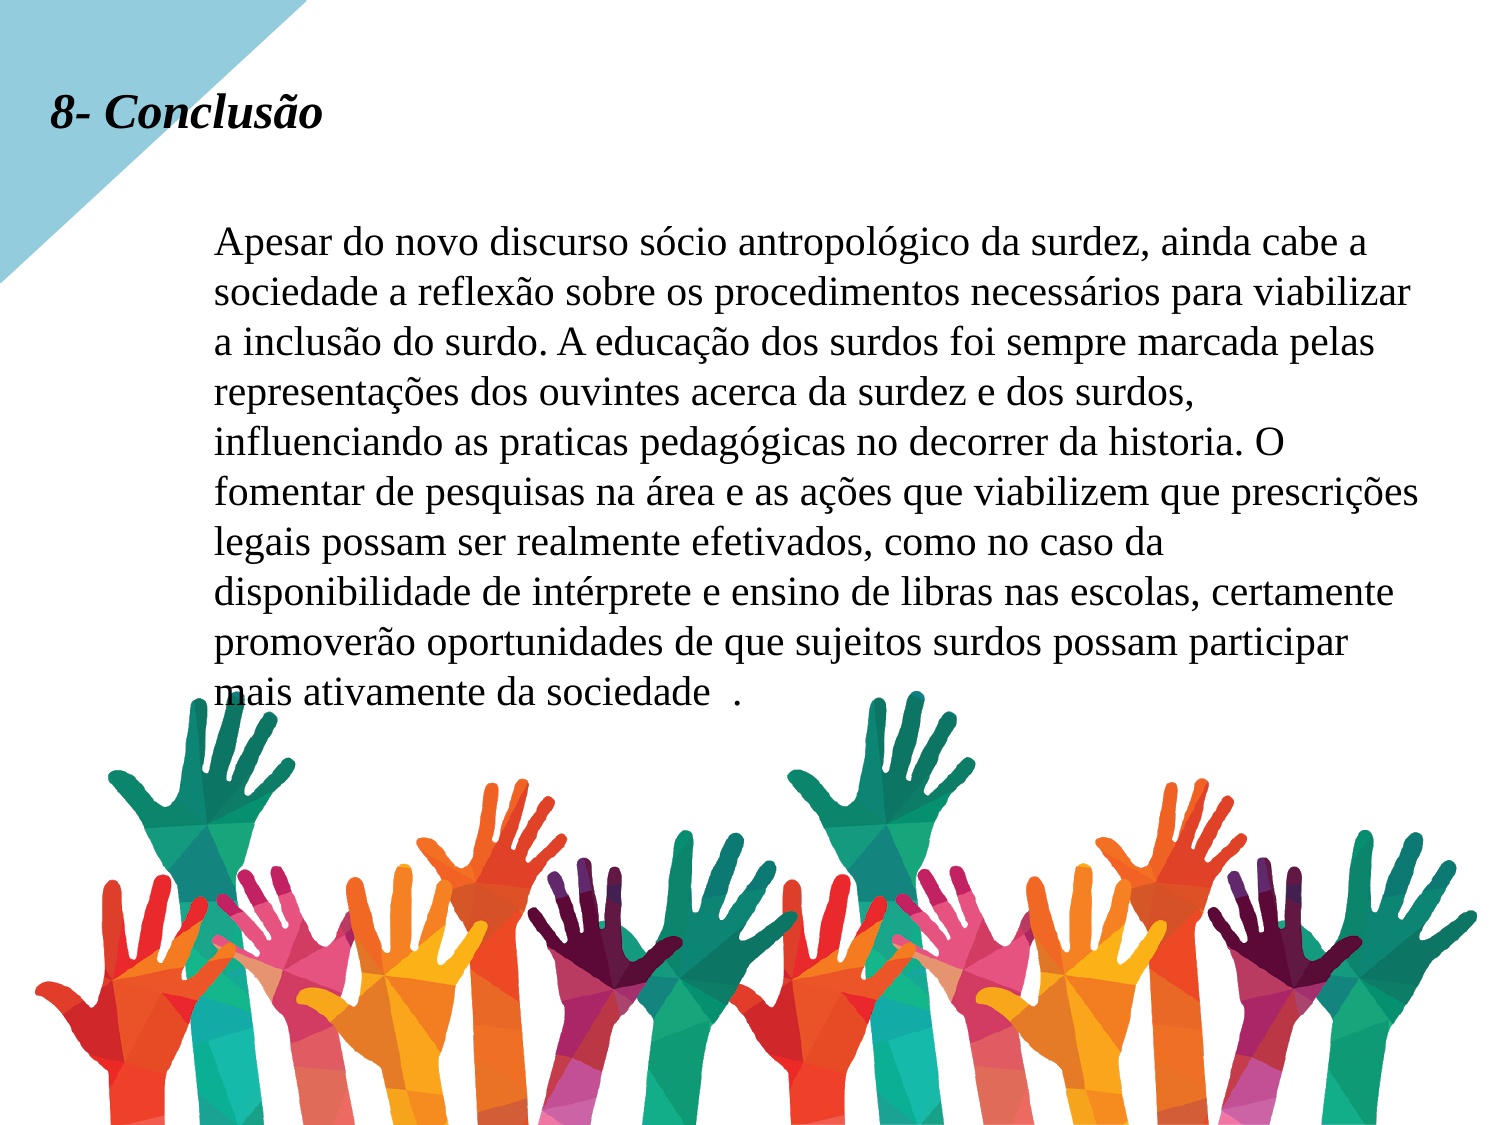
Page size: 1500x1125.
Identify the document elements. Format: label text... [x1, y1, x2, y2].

text_box [0, 0, 307, 283]
picture [34, 691, 1477, 1125]
text_box Apesar do novo discurso sócio antropológico da surdez, ainda cabe a sociedade a reflexão sobre os procedimentos necessários para viabilizar a inclusão do surdo. A educação dos surdos foi sempre marcada pelas representações dos ouvintes acerca da surdez e dos surdos, influenciando as praticas pedagógicas no decorrer da historia. O fomentar de pesquisas na área e as ações que viabilizem que prescrições legais possam ser realmente efetivados, como no caso da disponibilidade de intérprete e ensino de libras nas escolas, certamente promoverão oportunidades de que sujeitos surdos possam participar mais ativamente da sociedade . [199, 206, 1442, 689]
text_box 8- Conclusão [35, 70, 996, 146]
